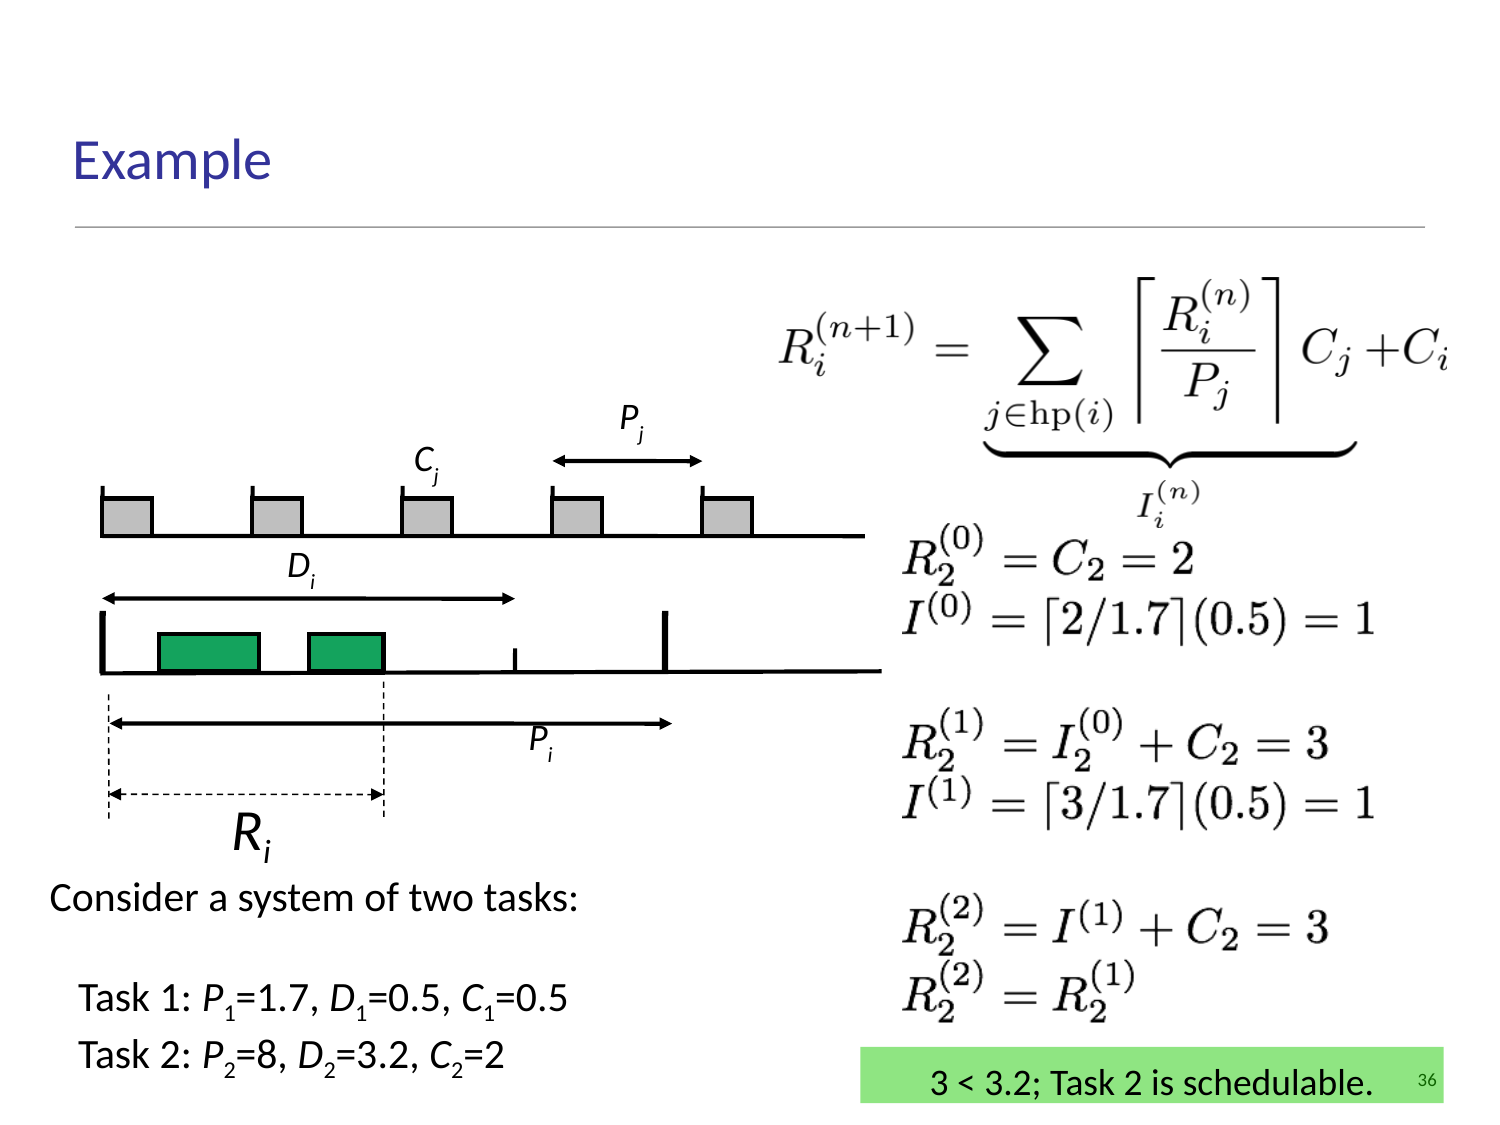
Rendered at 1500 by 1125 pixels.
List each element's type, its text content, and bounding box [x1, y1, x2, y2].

text_box Consider a system of two tasks: Task 1: P1=1.7, D1=0.5, C1=0.5 Task 2: P2=8, D2=3.2, C2=2 [49, 810, 800, 1084]
text_box 36 [1444, 1060, 1452, 1096]
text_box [100, 399, 882, 870]
text_box 3 < 3.2; Task 2 is schedulable. [860, 1046, 1444, 1104]
picture [777, 276, 1448, 1024]
title Example [66, 36, 1436, 199]
